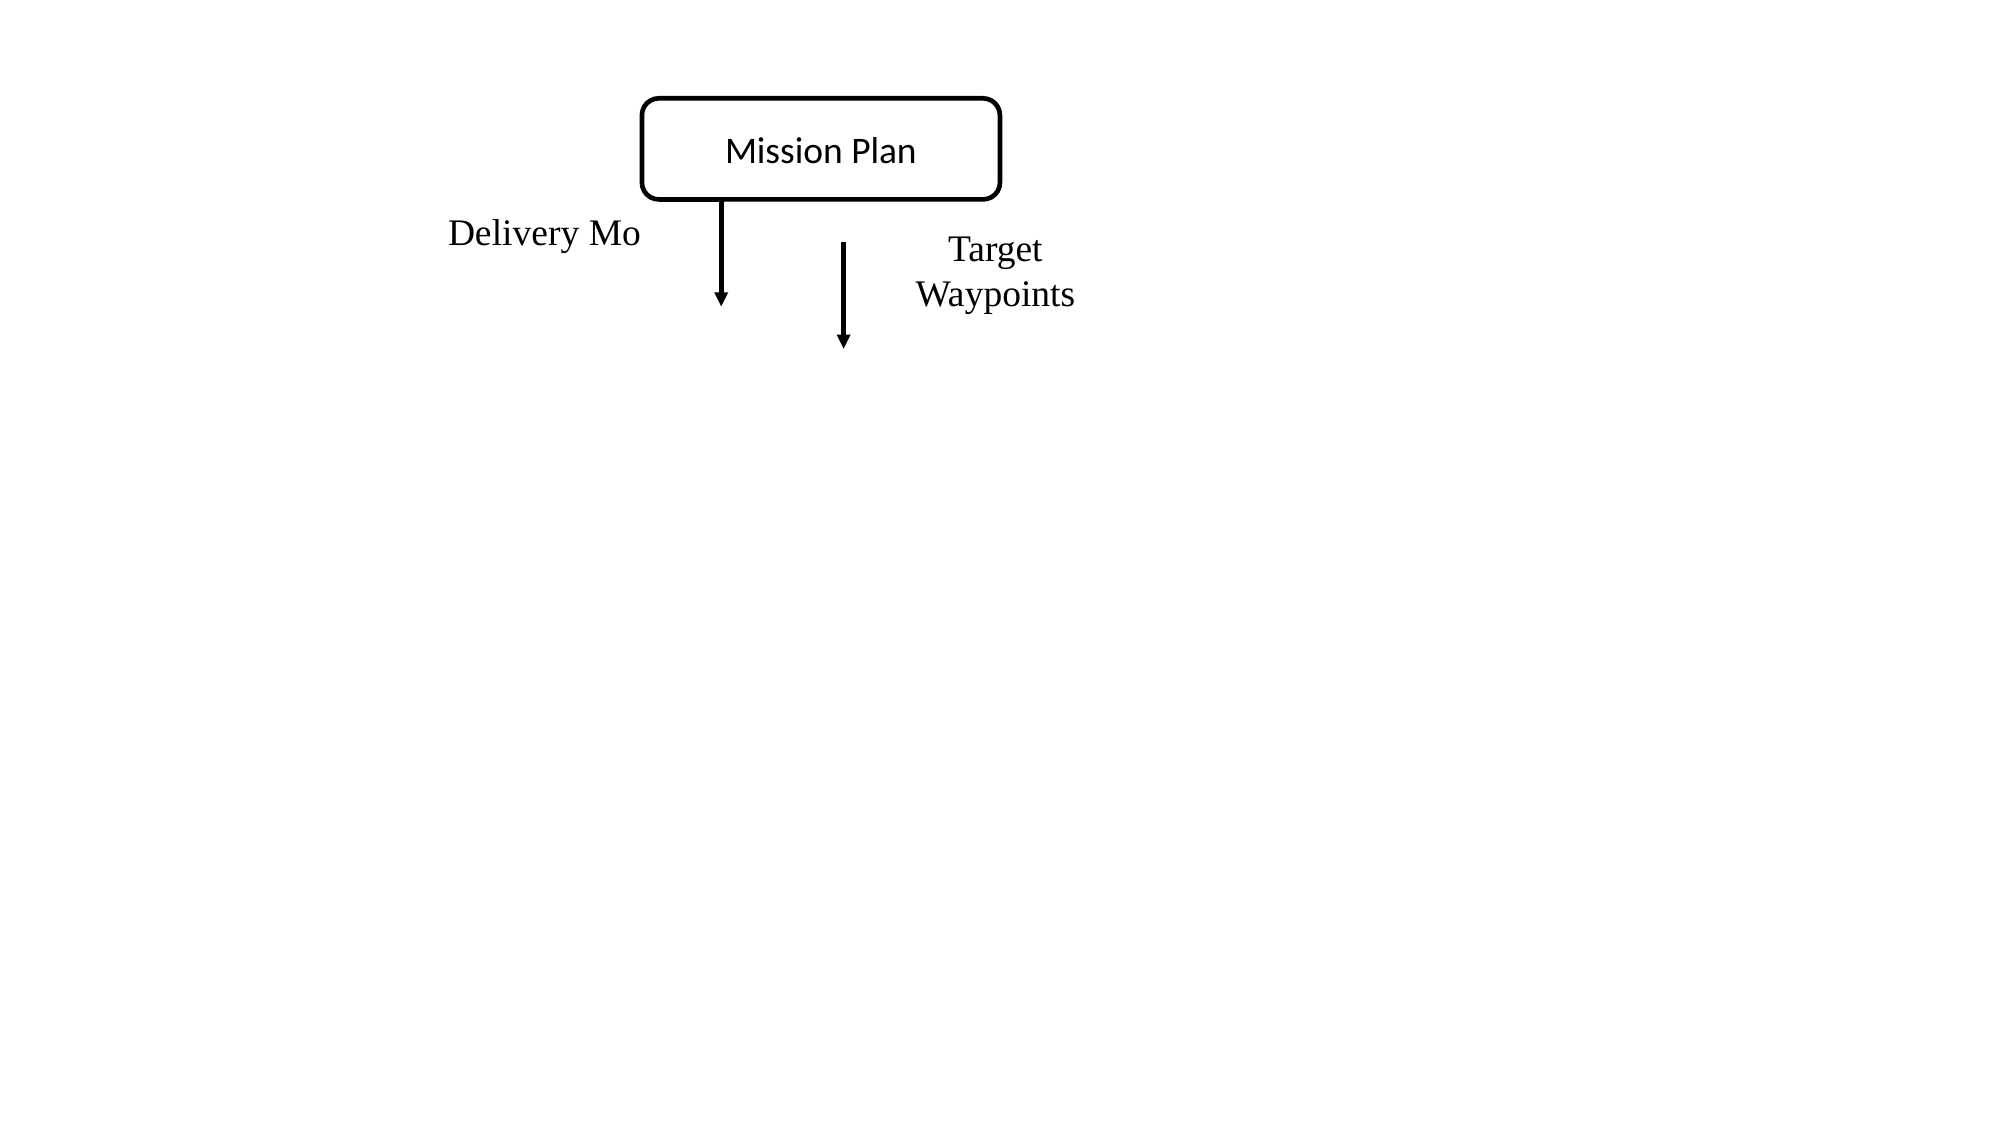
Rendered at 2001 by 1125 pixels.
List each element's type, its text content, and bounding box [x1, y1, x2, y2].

text_box Mission Plan [640, 97, 1002, 201]
text_box Delivery Mo [425, 200, 664, 261]
text_box Target Waypoints [876, 216, 1115, 322]
